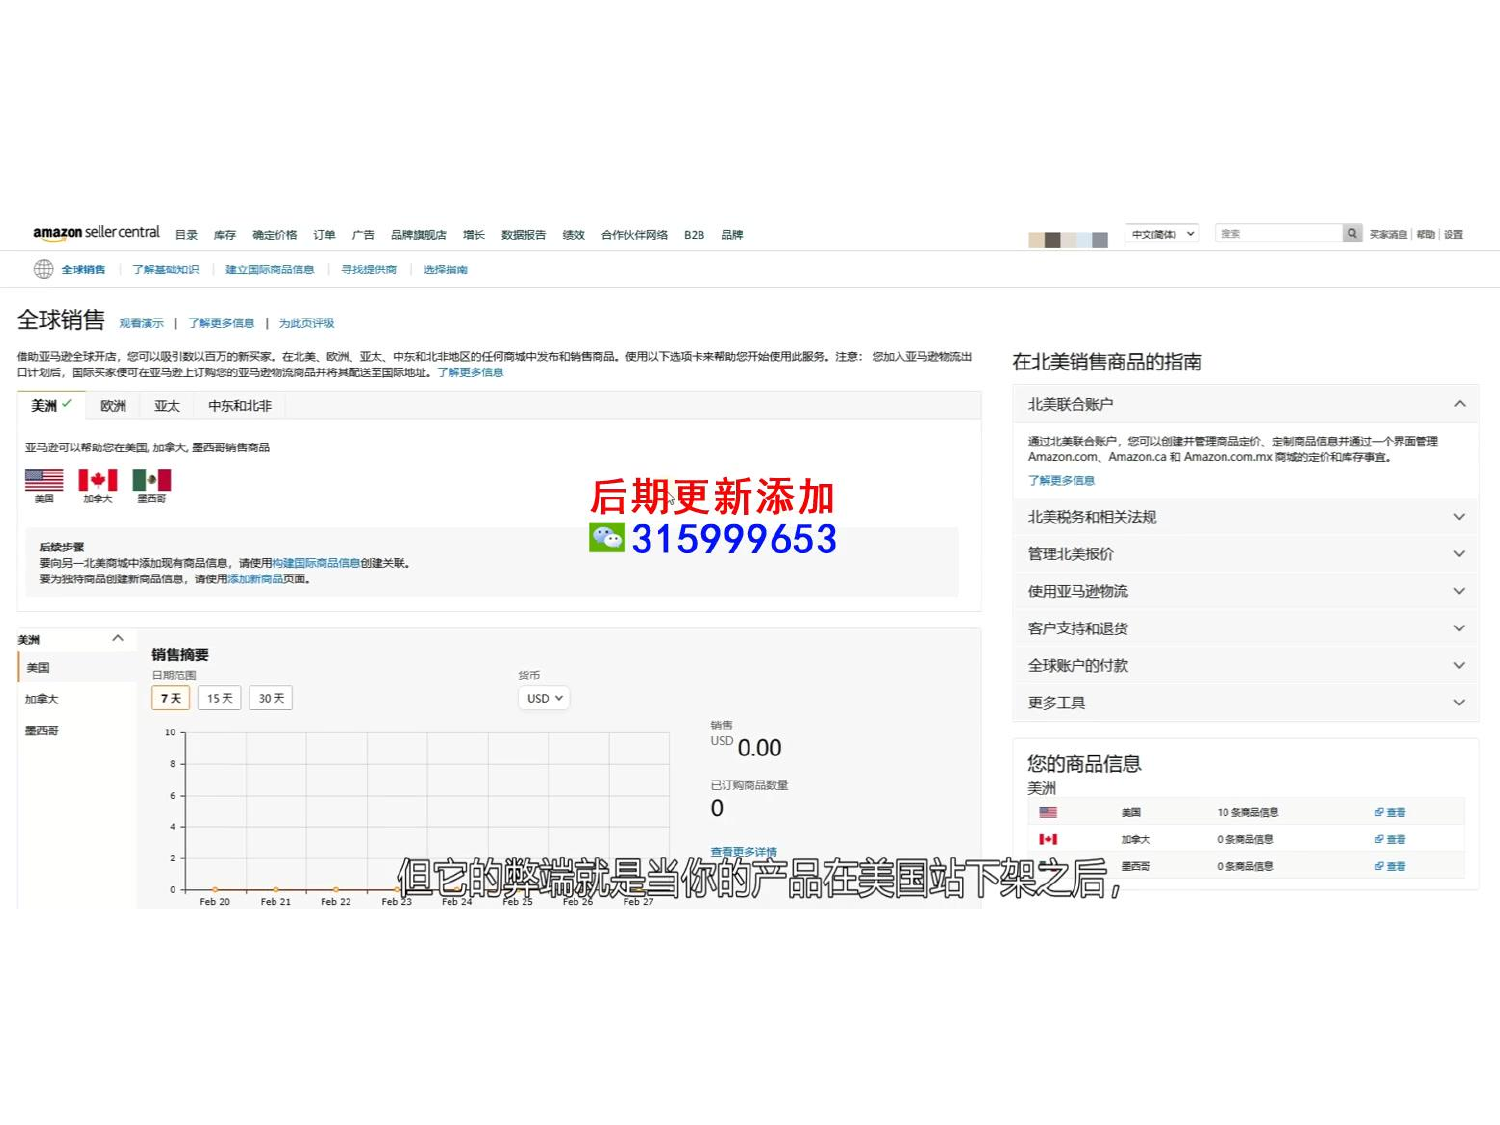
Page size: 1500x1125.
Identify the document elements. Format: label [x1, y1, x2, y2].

picture [0, 216, 1500, 909]
